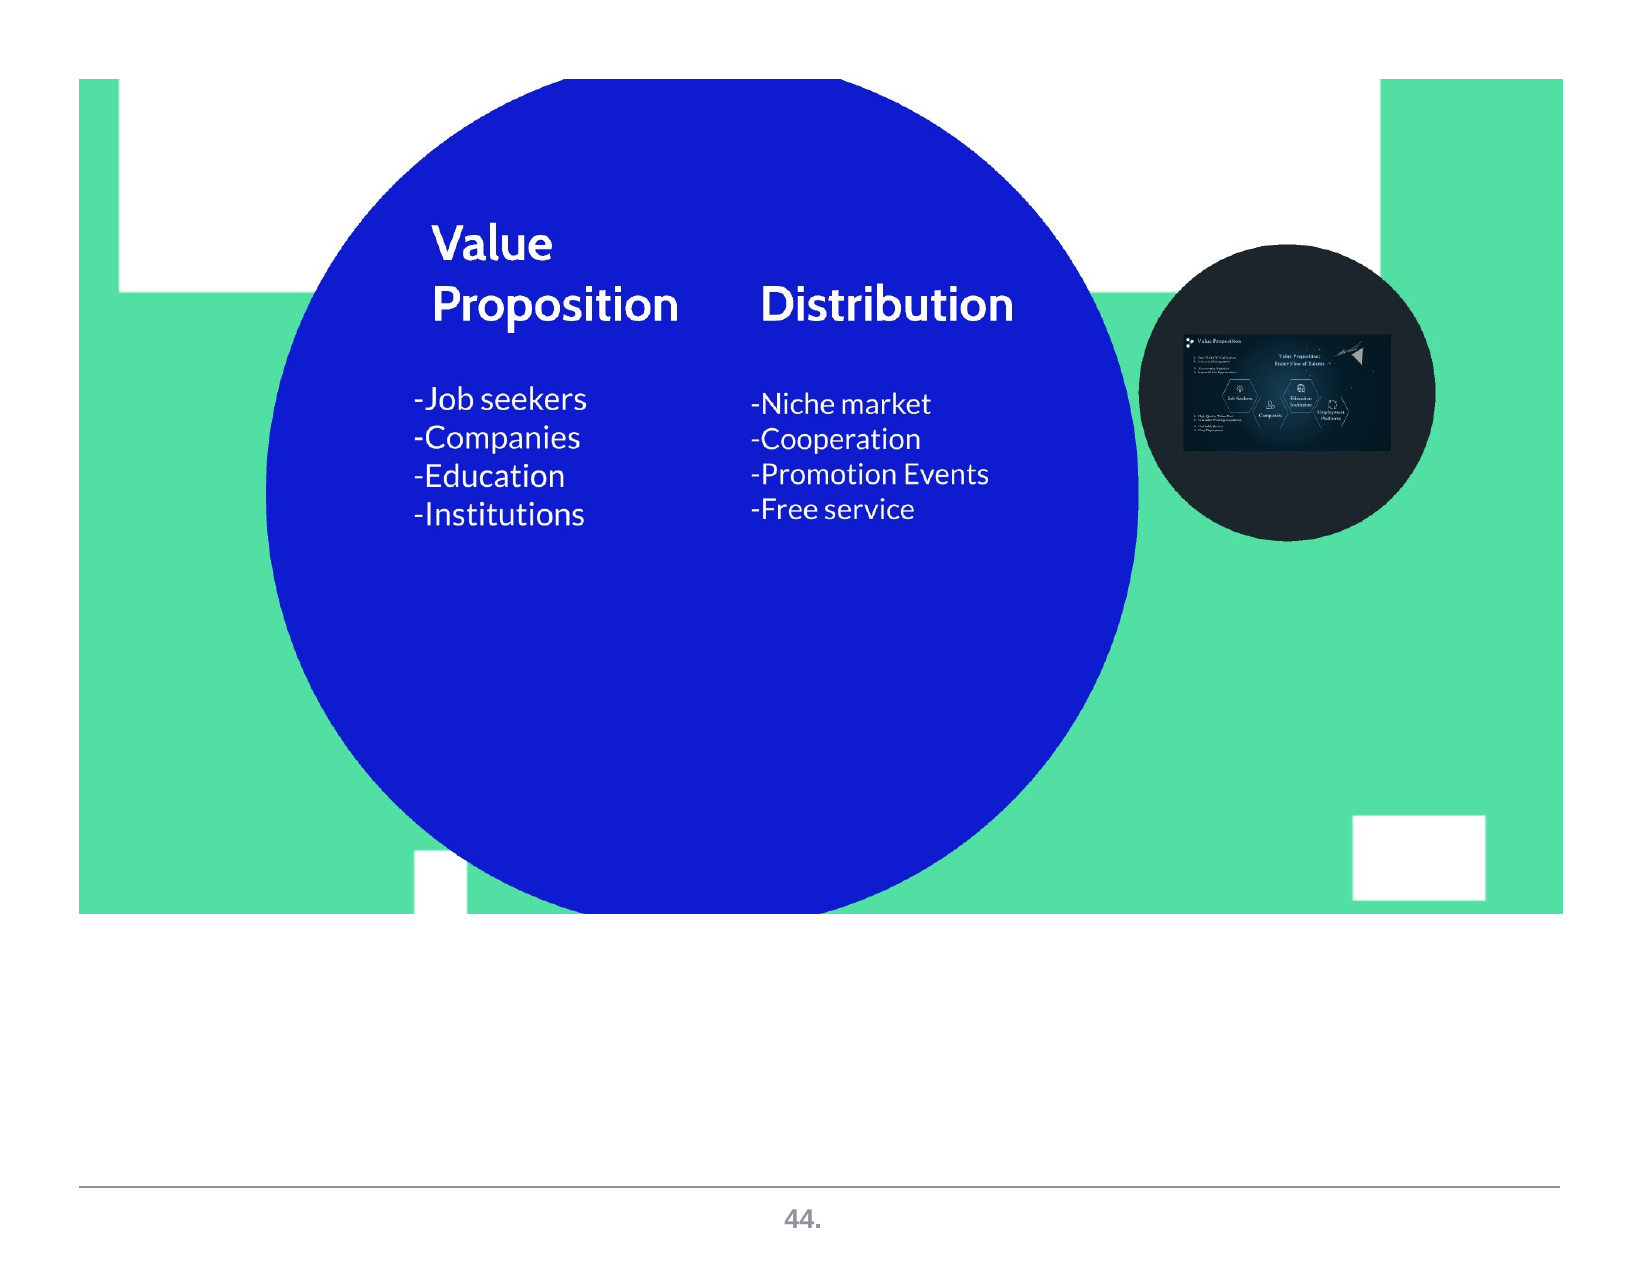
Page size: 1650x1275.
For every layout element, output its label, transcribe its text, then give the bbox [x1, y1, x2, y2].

slide_number 10. [778, 1201, 825, 1275]
picture [78, 78, 1563, 914]
